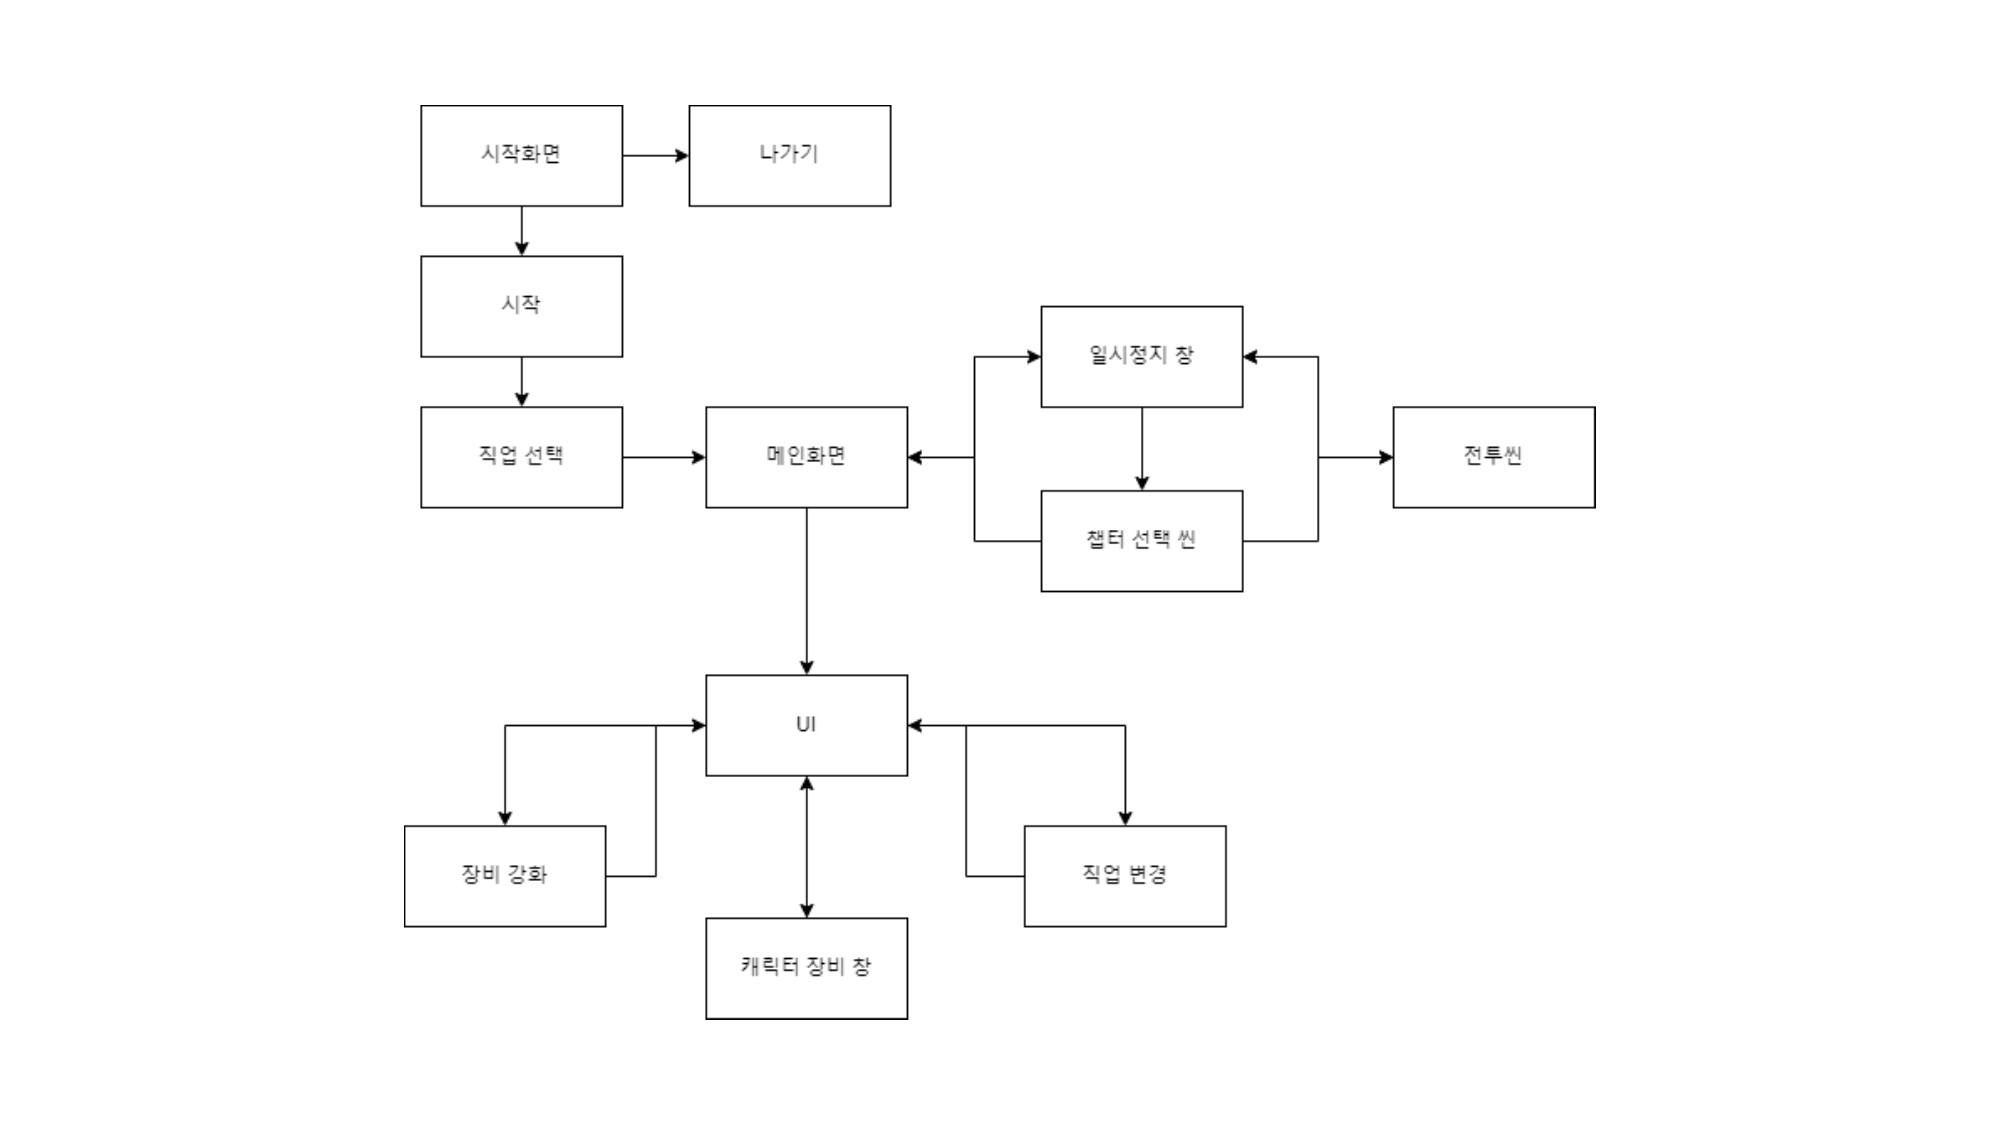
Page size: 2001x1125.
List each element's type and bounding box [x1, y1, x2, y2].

picture [404, 104, 1596, 1020]
